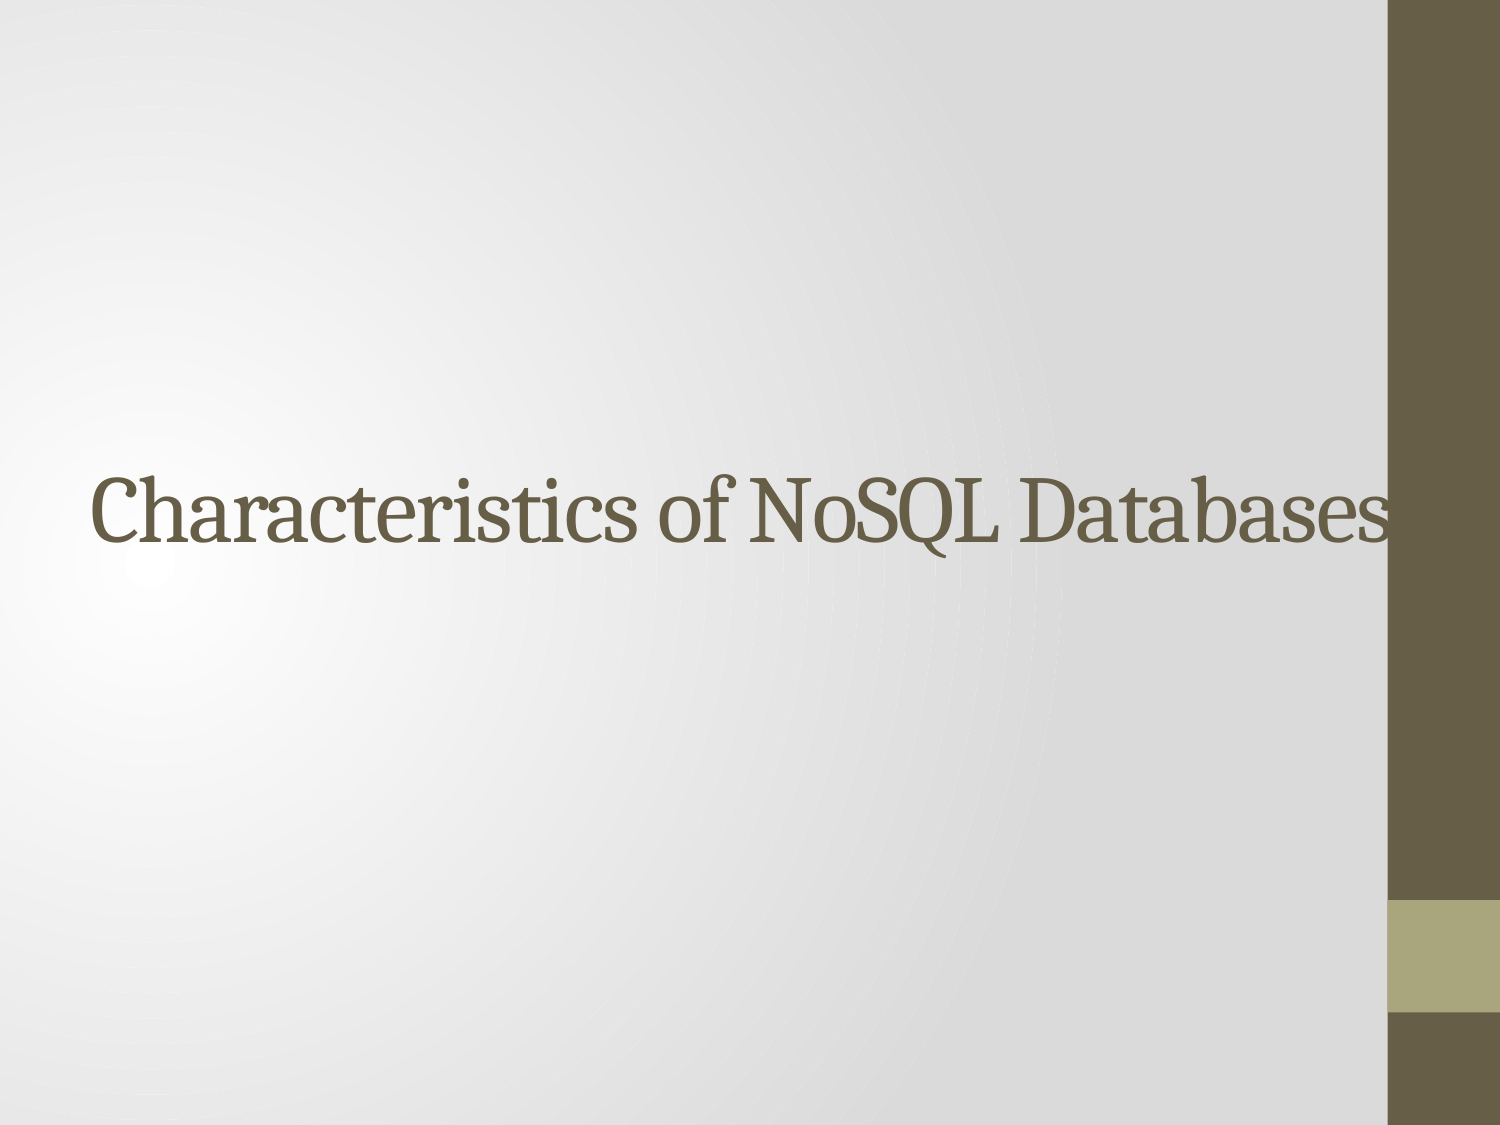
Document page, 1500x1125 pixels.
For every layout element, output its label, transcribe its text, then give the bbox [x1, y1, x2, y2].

title Characteristics of NoSQL Databases [75, 410, 1425, 599]
